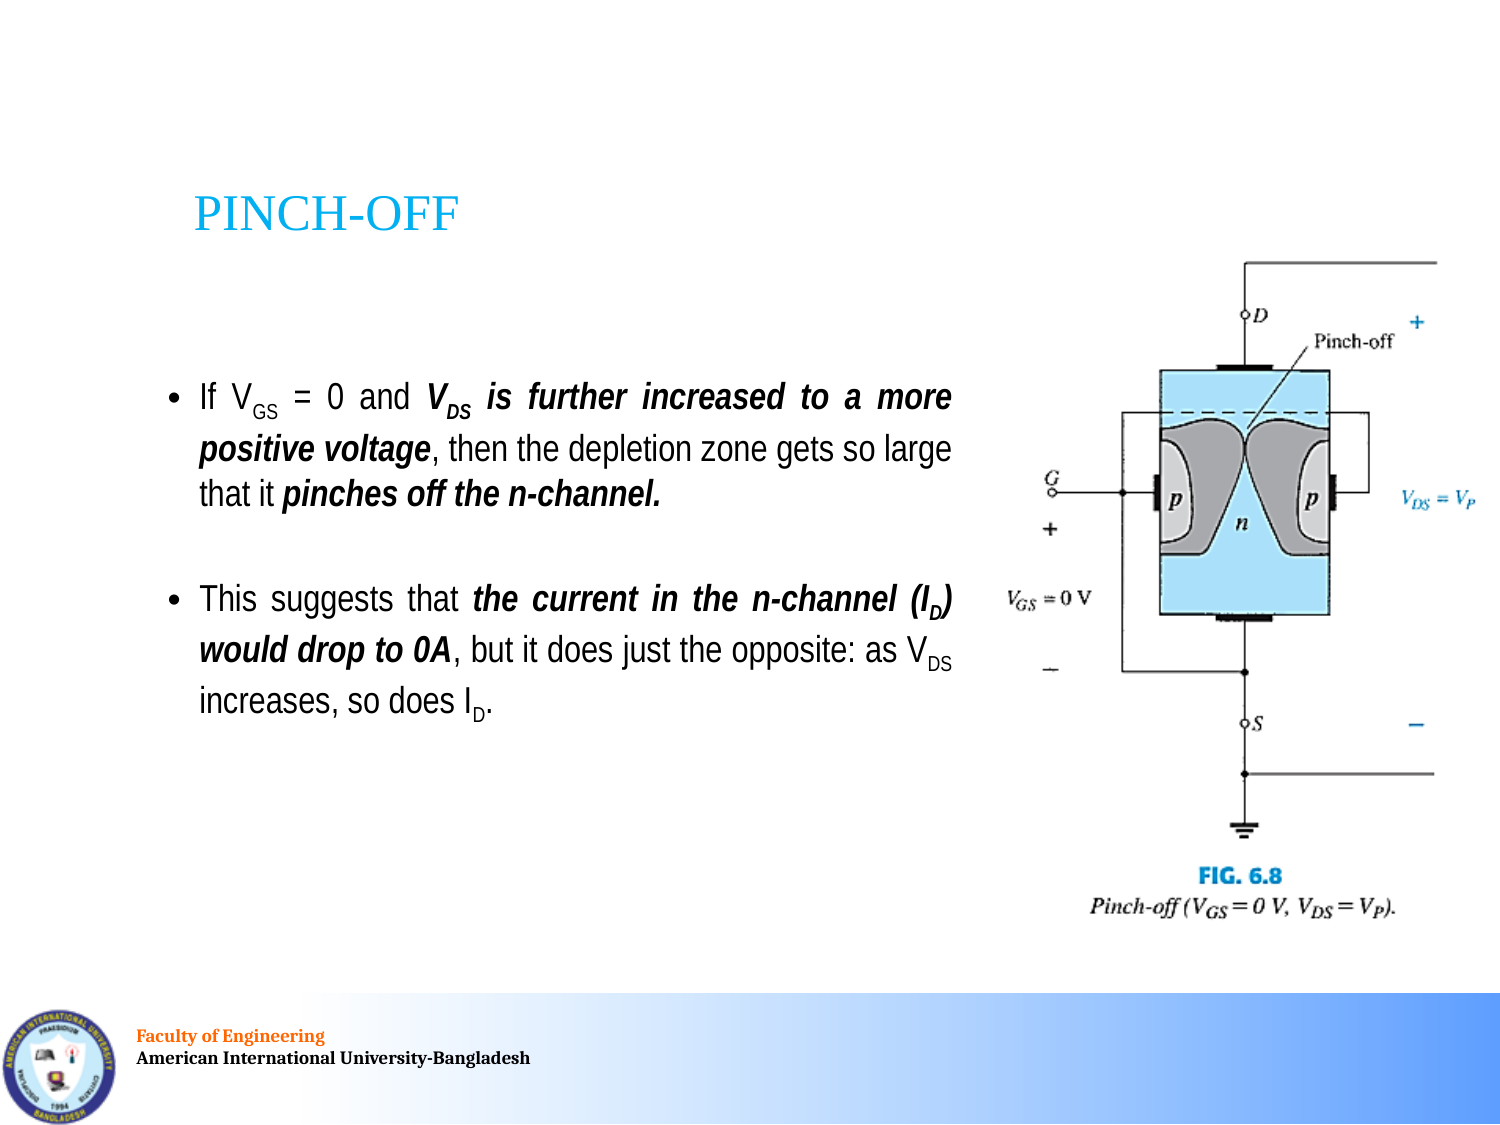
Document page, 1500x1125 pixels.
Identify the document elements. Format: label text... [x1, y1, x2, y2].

picture [996, 237, 1491, 939]
title PINCH-OFF [165, 159, 1385, 260]
list If VGS = 0 and VDS is further increased to a more positive voltage, then the depletion zone gets so large that it pinches off the n-channel. This suggests that the current in the n-channel (ID) would drop to 0A, but it does just the opposite: as VDS increases, so does ID. [152, 259, 968, 930]
picture [0, 1007, 119, 1125]
